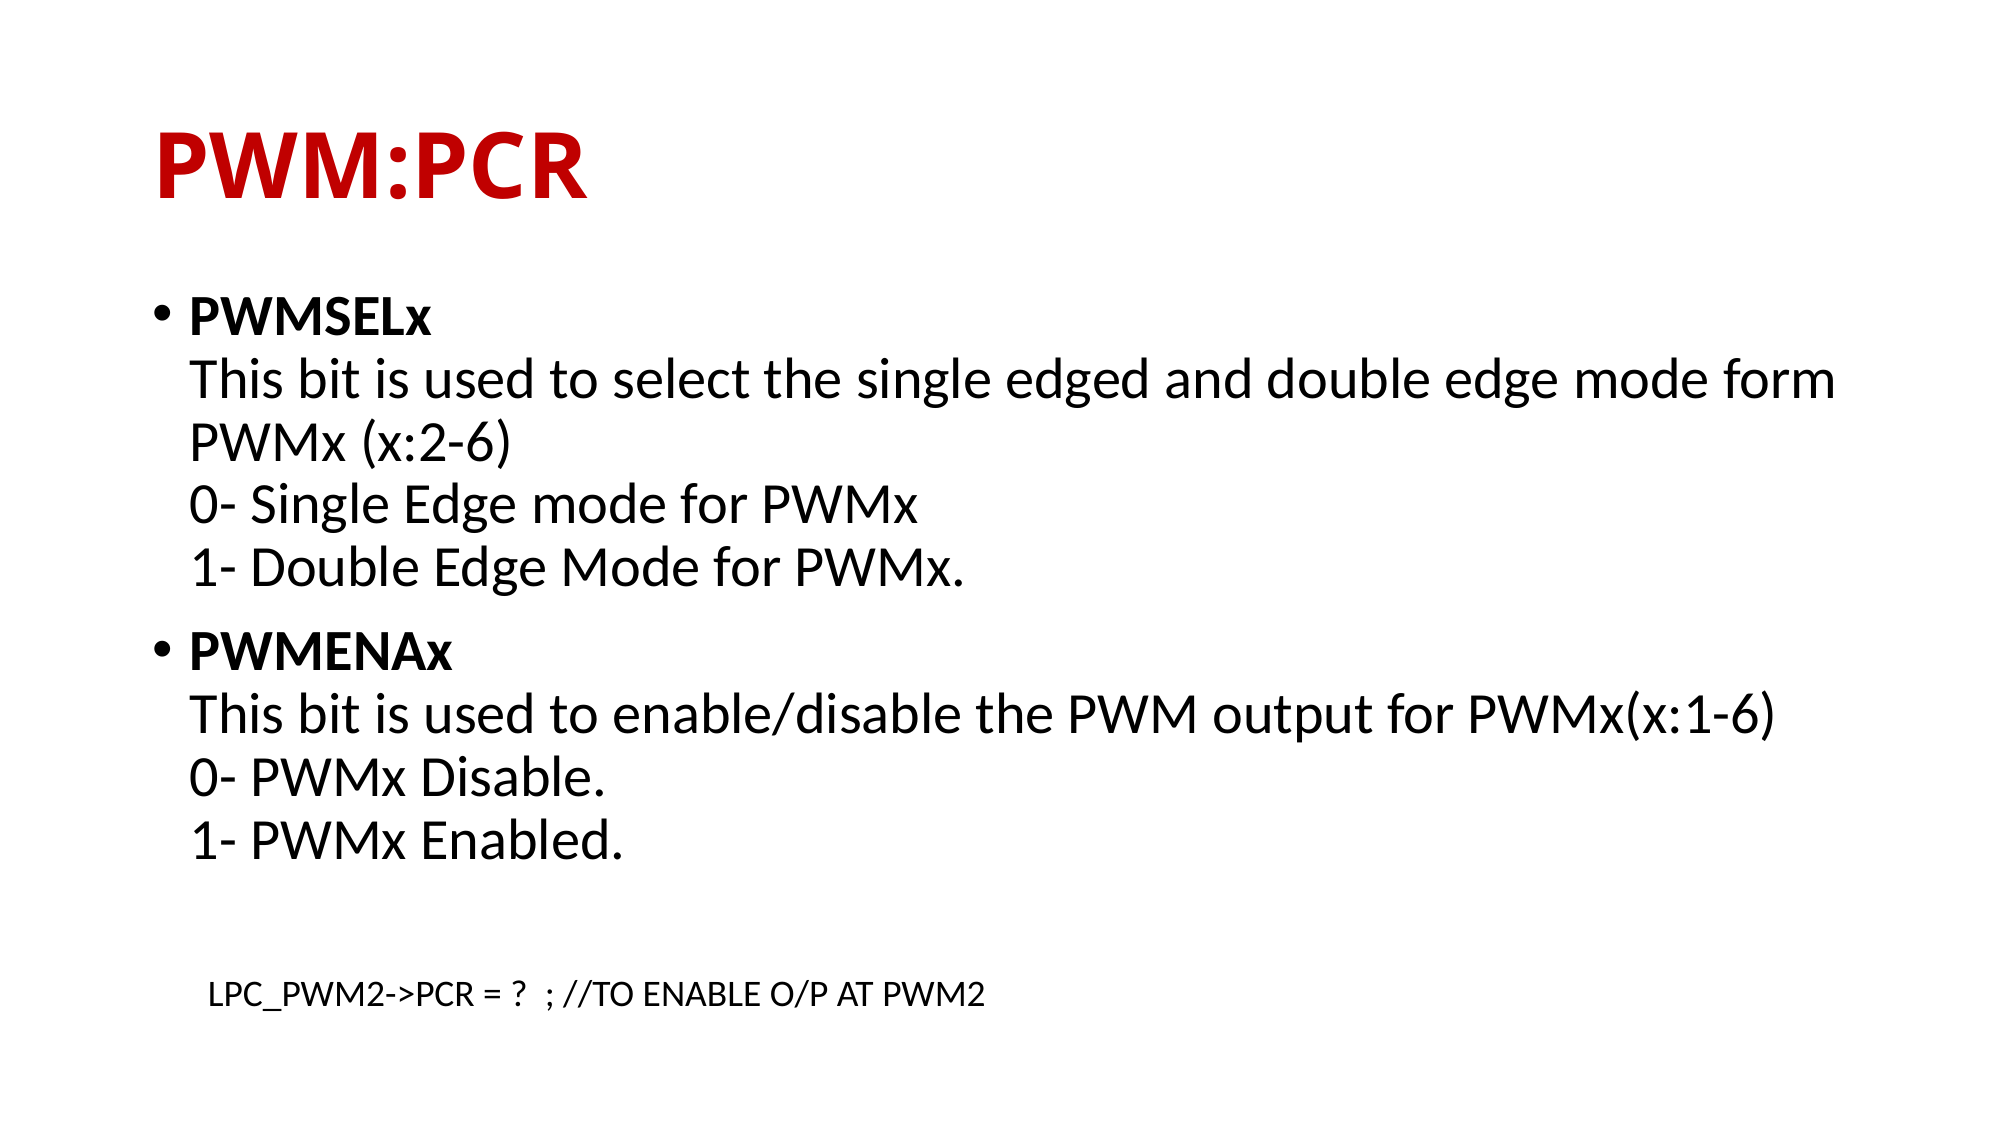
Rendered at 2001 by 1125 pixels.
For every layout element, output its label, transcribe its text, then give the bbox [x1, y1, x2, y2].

title PWM:PCR [137, 59, 1863, 277]
list PWMSELx This bit is used to select the single edged and double edge mode form PWMx (x:2-6) 0- Single Edge mode for PWMx 1- Double Edge Mode for PWMx. PWMENAx This bit is used to enable/disable the PWM output for PWMx(x:1-6) 0- PWMx Disable. 1- PWMx Enabled. [137, 277, 1863, 992]
text_box LPC_PWM2->PCR = ? ; //TO ENABLE O/P AT PWM2 [193, 961, 1294, 1022]
